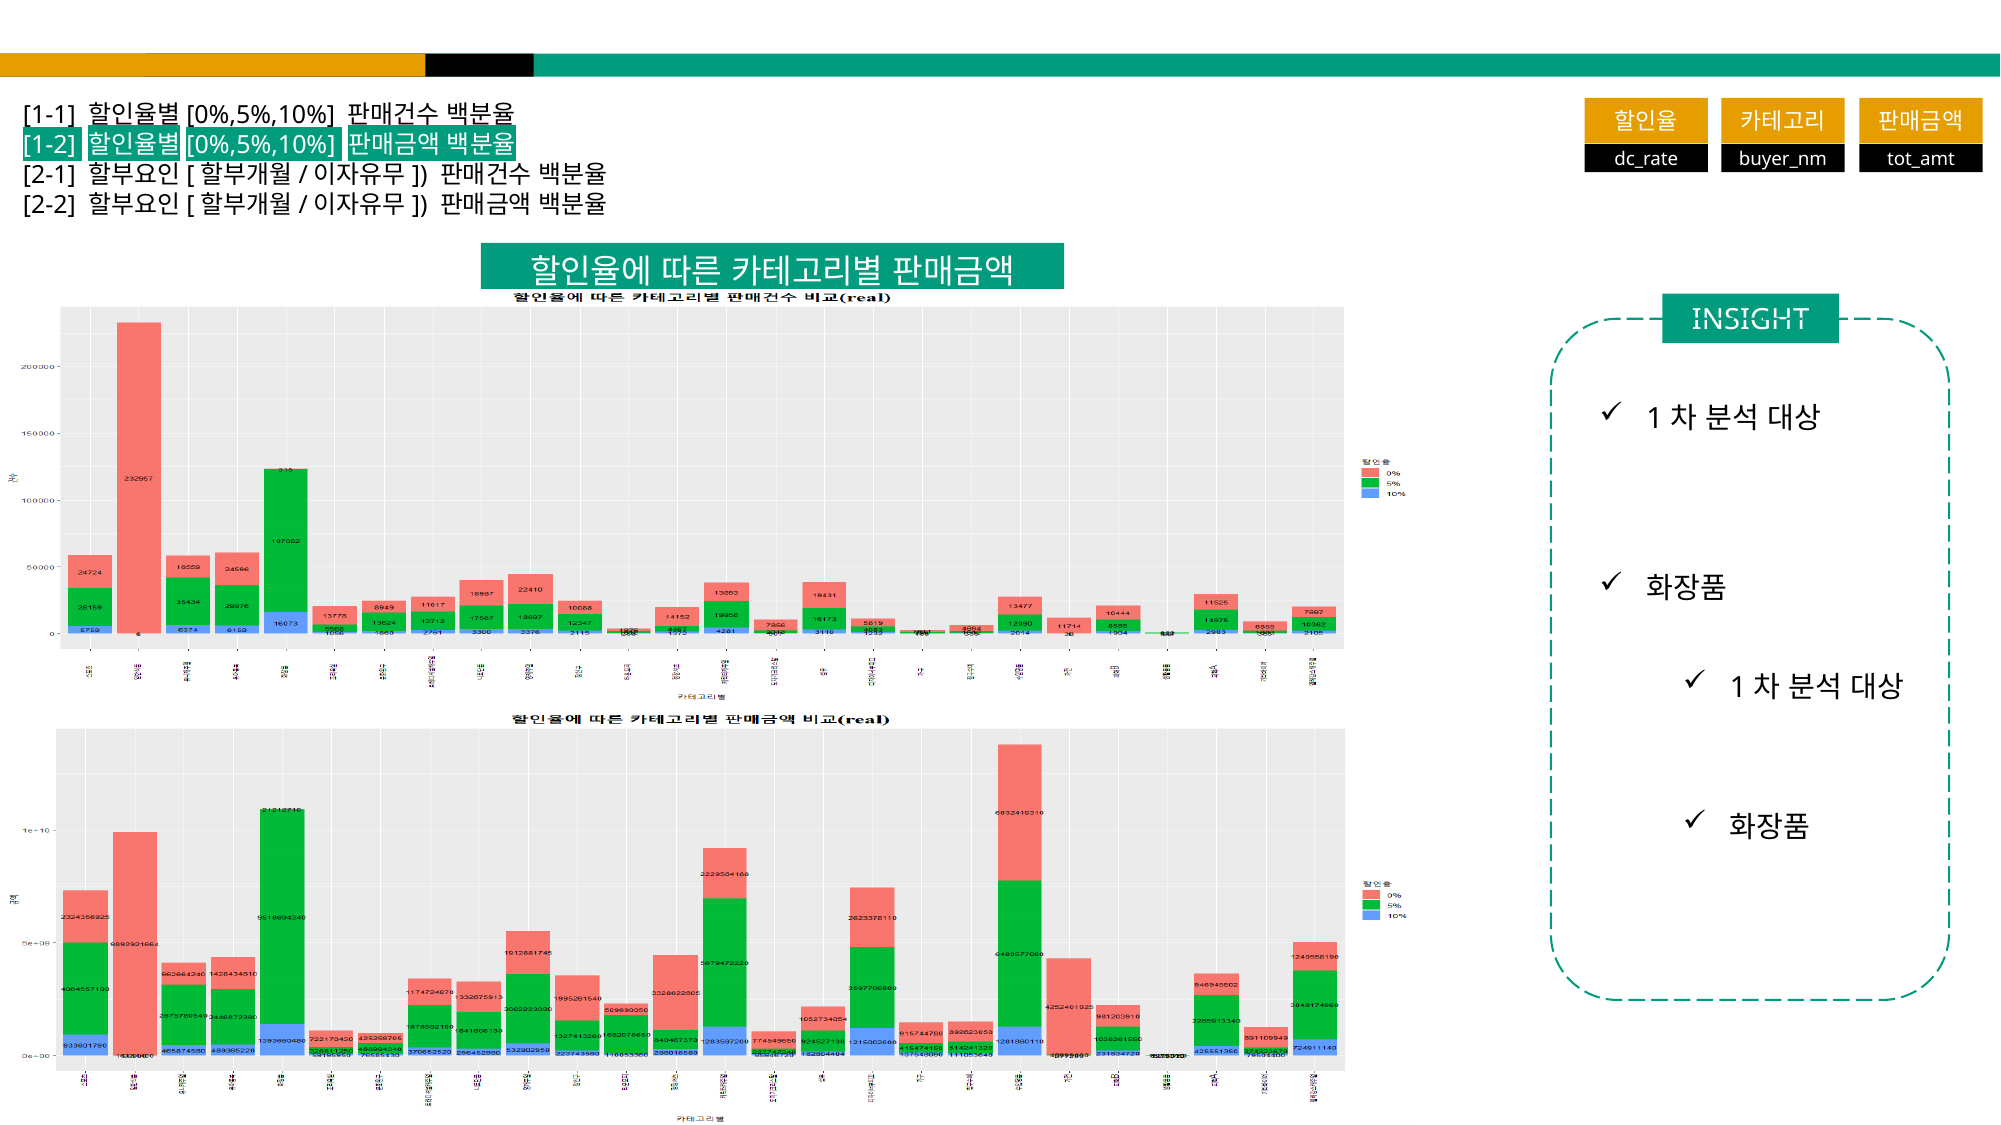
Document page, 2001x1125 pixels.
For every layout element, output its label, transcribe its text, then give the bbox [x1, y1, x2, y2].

text_box tot_amt [1858, 144, 1984, 173]
text_box dc_rate [1584, 144, 1709, 173]
text_box 할인율 [1584, 97, 1709, 144]
text_box [0, 53, 426, 78]
text_box [1-1] 할인율별[0%,5%,10%] 판매건수 백분율 [1-2] 할인율별[0%,5%,10%] 판매금액 백분율 [2-1] 할부요인[할부개월/이자유무]) 판매건수 백분율 [2-2] 할부요인[할부개월/이자유무]) 판매금액 백분율 [8, 91, 685, 226]
text_box 판매금액 [1858, 97, 1984, 144]
picture [1, 711, 1419, 1125]
text_box [426, 53, 535, 78]
text_box buyer_nm [1720, 144, 1846, 173]
picture [0, 288, 1418, 703]
text_box INSIGHT [1662, 293, 1839, 318]
text_box 카테고리 [1720, 97, 1846, 144]
text_box [535, 53, 2000, 78]
text_box 할인율에 따른 카테고리별 판매금액 [480, 242, 1065, 288]
text_box [1549, 317, 1951, 1001]
